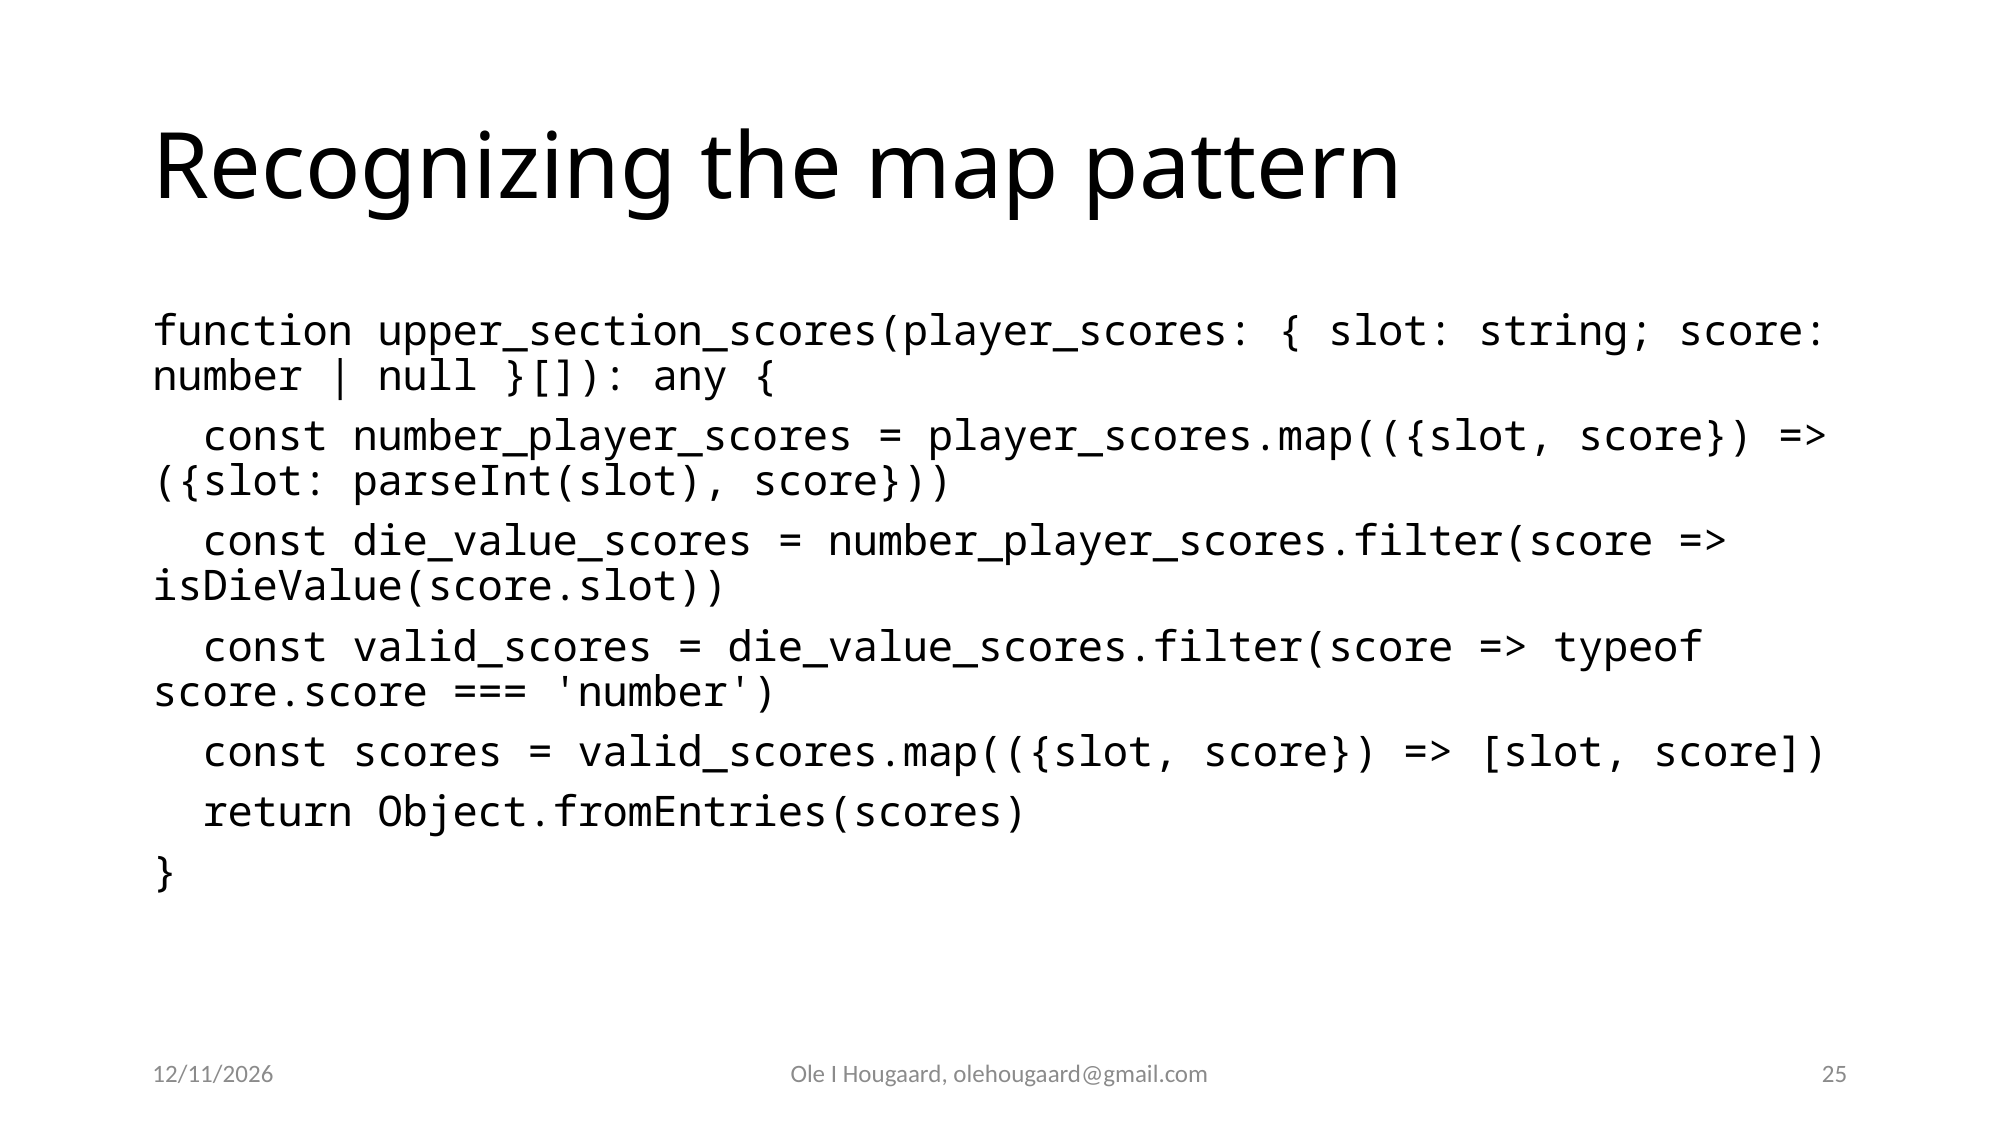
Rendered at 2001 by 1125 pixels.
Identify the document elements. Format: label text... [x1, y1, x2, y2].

slide_number 25 [1412, 1042, 1863, 1103]
footer Ole I Hougaard, olehougaard@gmail.com [662, 1042, 1338, 1103]
list function upper_section_scores(player_scores: { slot: string; score: number | null }[]): any { const number_player_scores = player_scores.map(({slot, score}) => ({slot: parseInt(slot), score})) const die_value_scores = number_player_scores.filter(score => isDieValue(score.slot)) const valid_scores = die_value_scores.filter(score => typeof score.score === 'number') const scores = valid_scores.map(({slot, score}) => [slot, score]) return Object.fromEntries(scores) } [137, 301, 1863, 1019]
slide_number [137, 1042, 588, 1103]
title Recognizing the map pattern [137, 59, 1863, 278]
